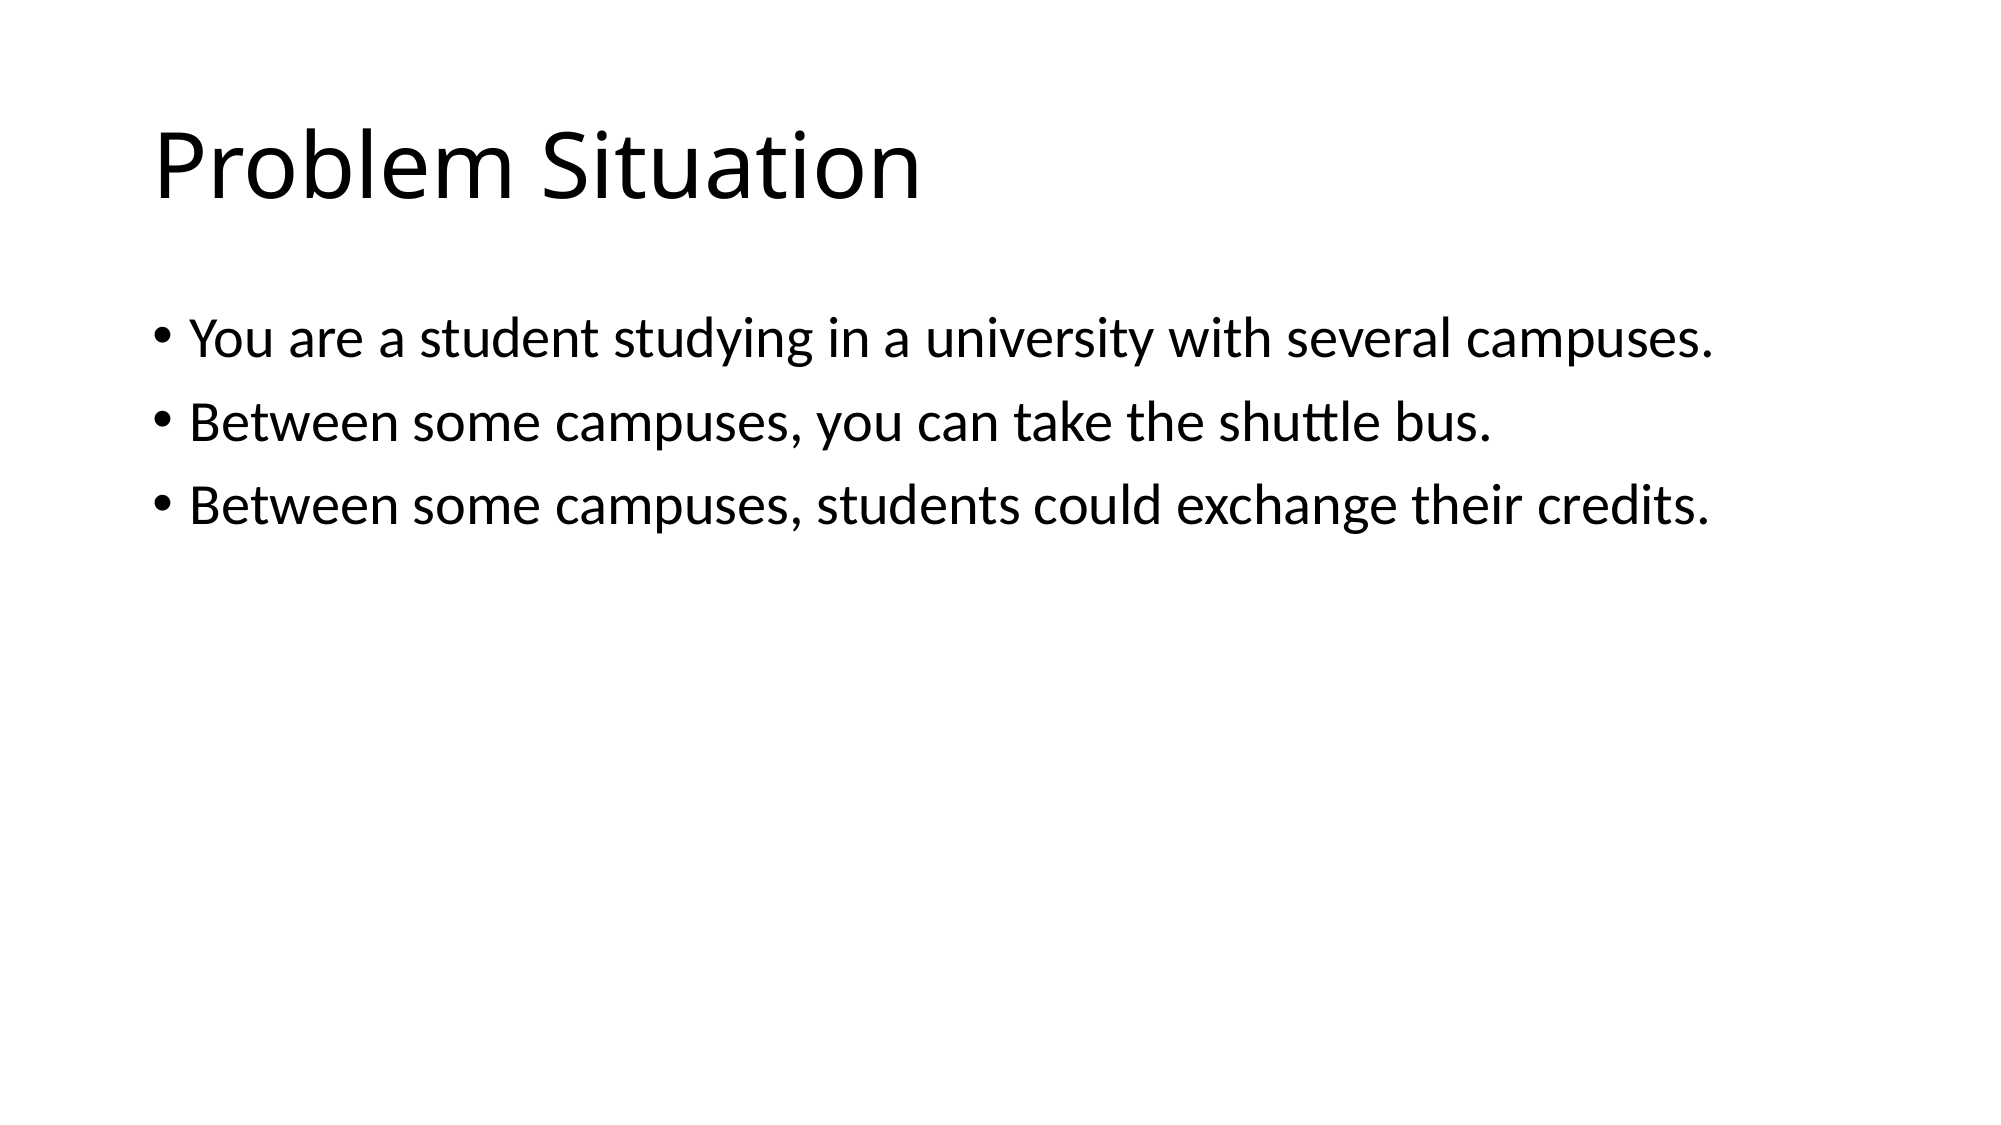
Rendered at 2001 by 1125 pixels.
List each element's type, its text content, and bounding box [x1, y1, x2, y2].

list You are a student studying in a university with several campuses. Between some campuses, you can take the shuttle bus. Between some campuses, students could exchange their credits. [137, 299, 1863, 1014]
title Problem Situation [137, 59, 1863, 278]
